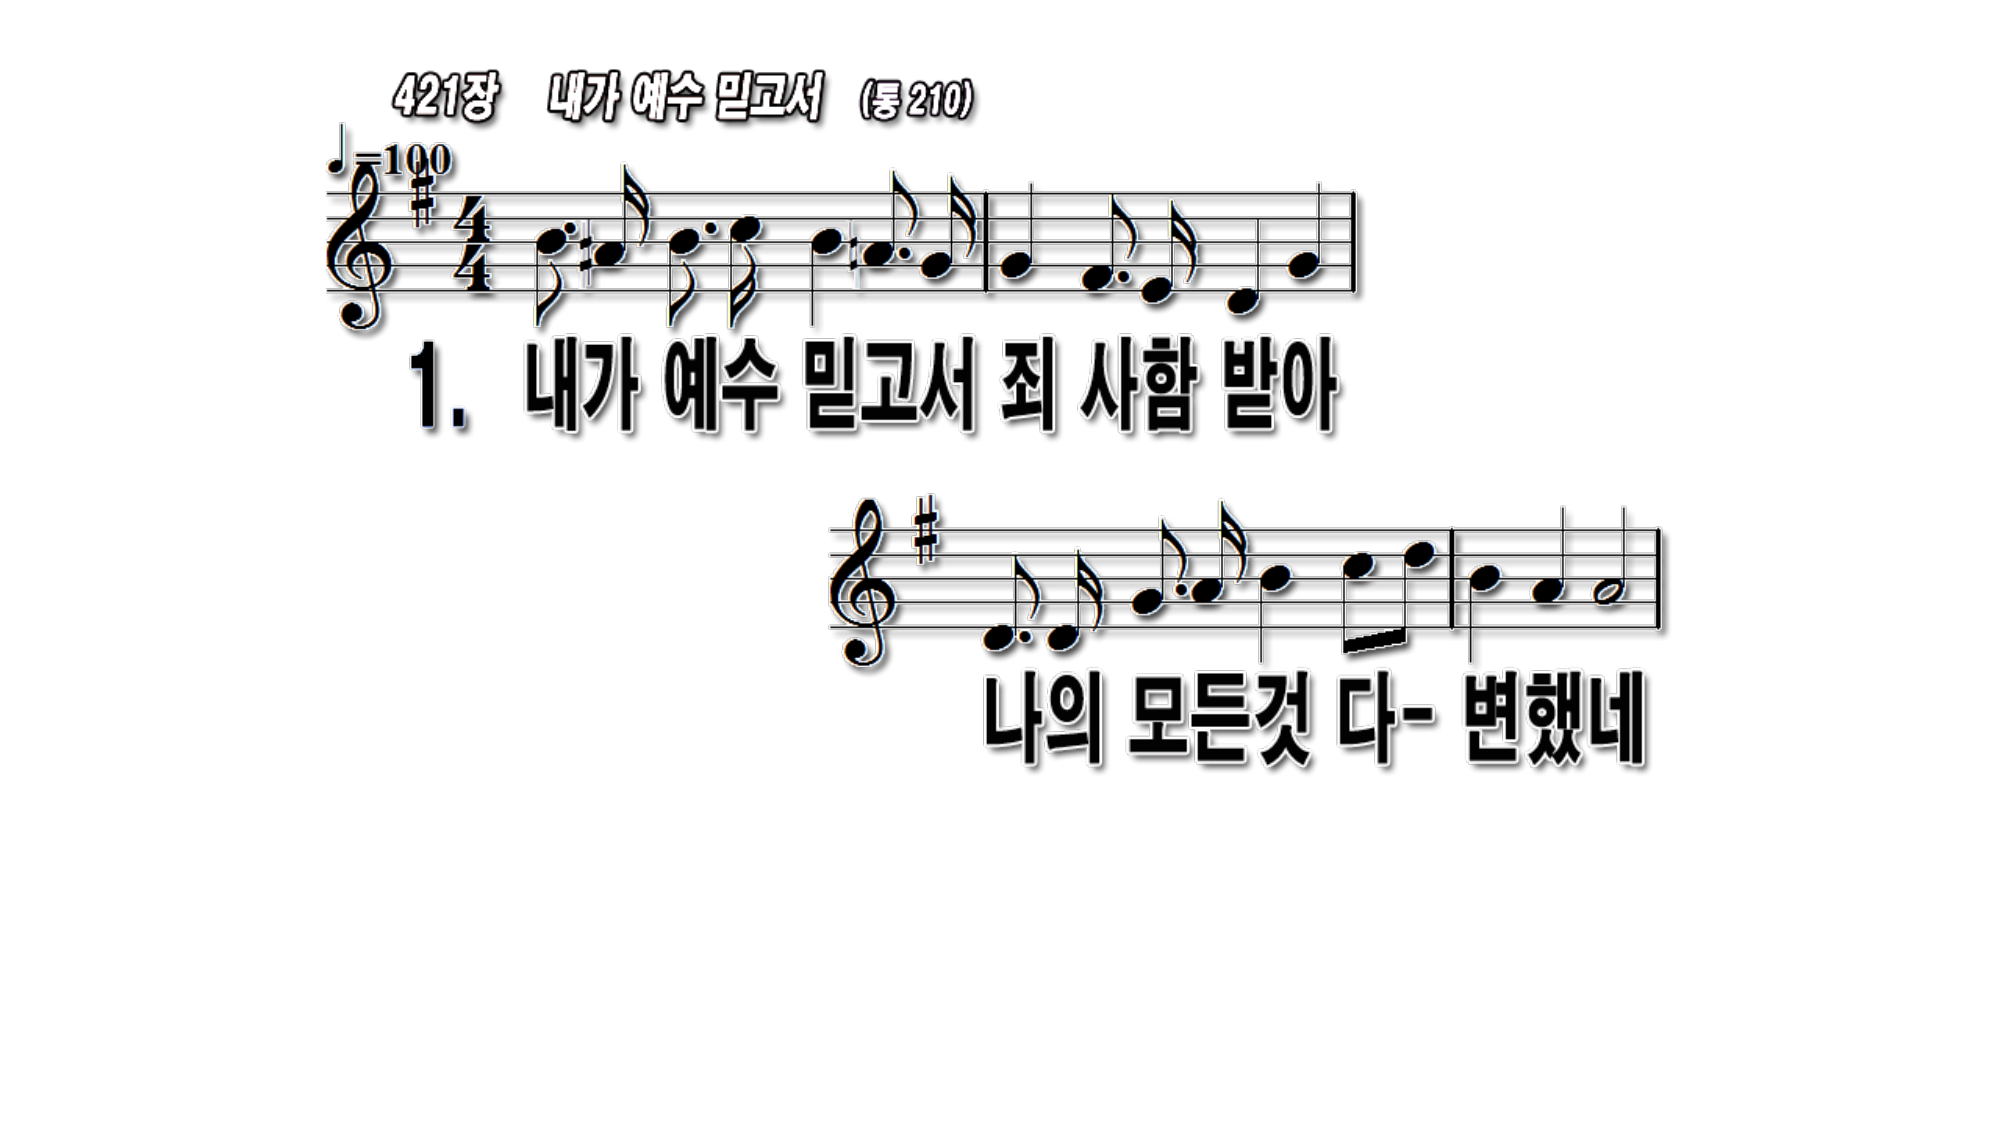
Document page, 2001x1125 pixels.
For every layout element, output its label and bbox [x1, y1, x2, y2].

picture [249, 0, 1750, 835]
